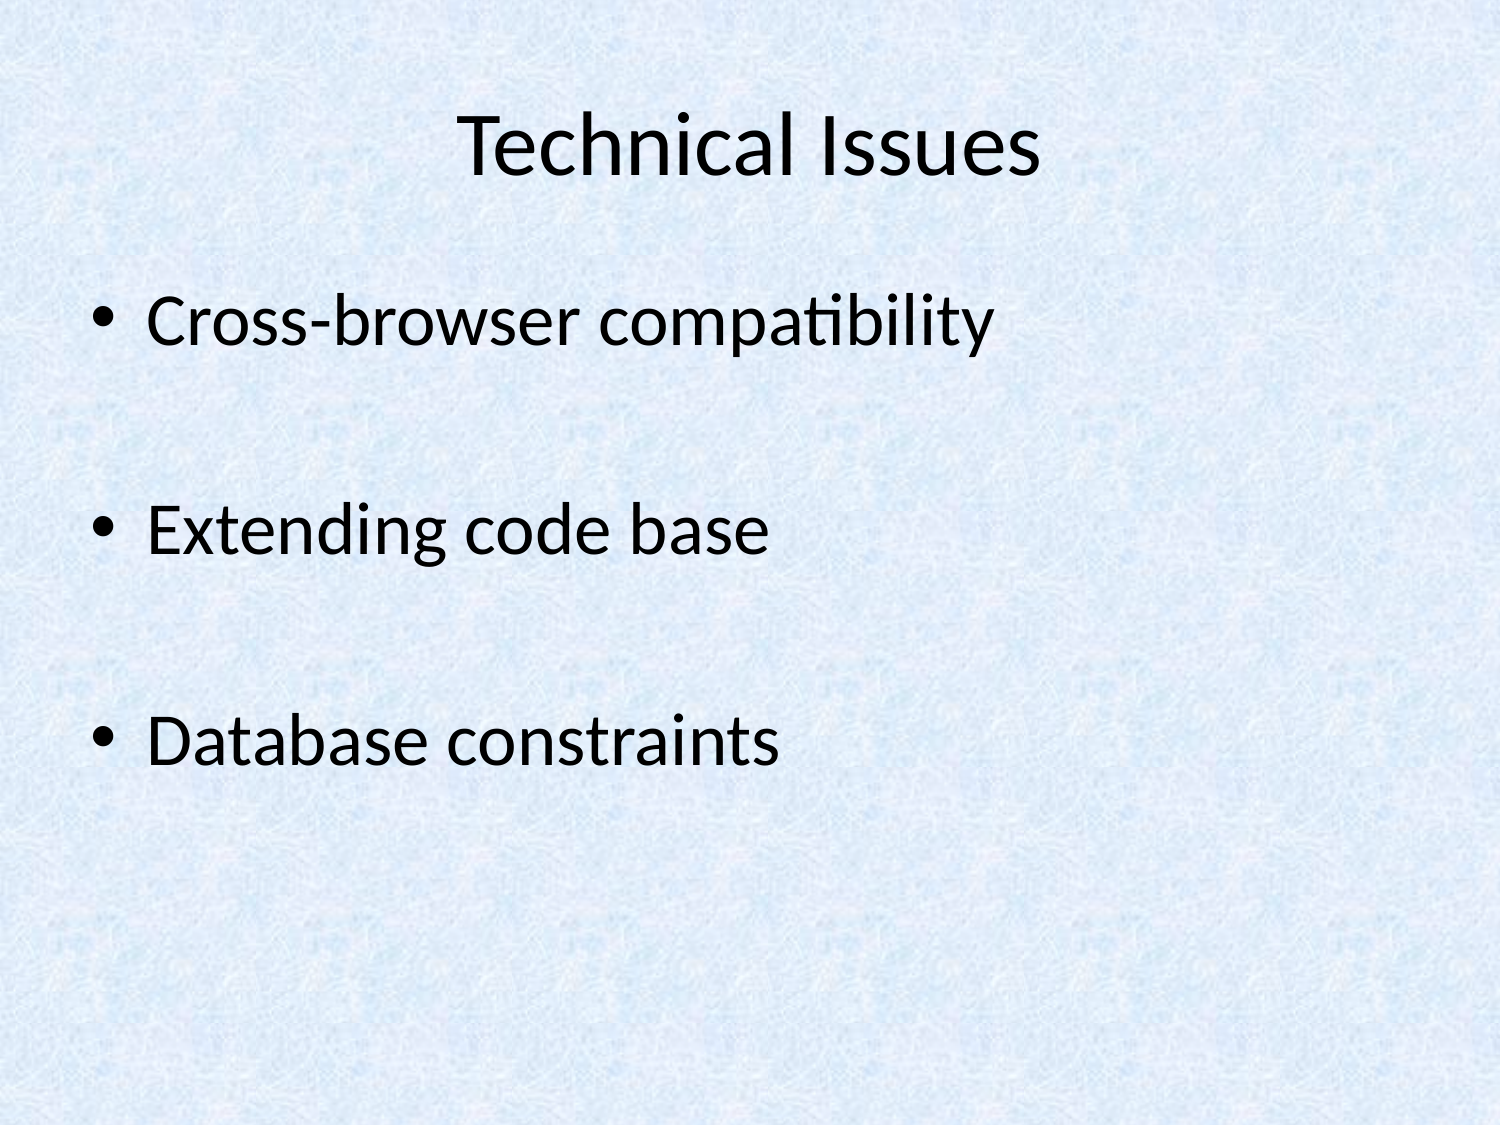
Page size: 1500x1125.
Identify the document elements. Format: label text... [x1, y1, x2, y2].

list Cross-browser compatibility Extending code base Database constraints [75, 262, 1425, 1005]
title Technical Issues [75, 45, 1425, 233]
